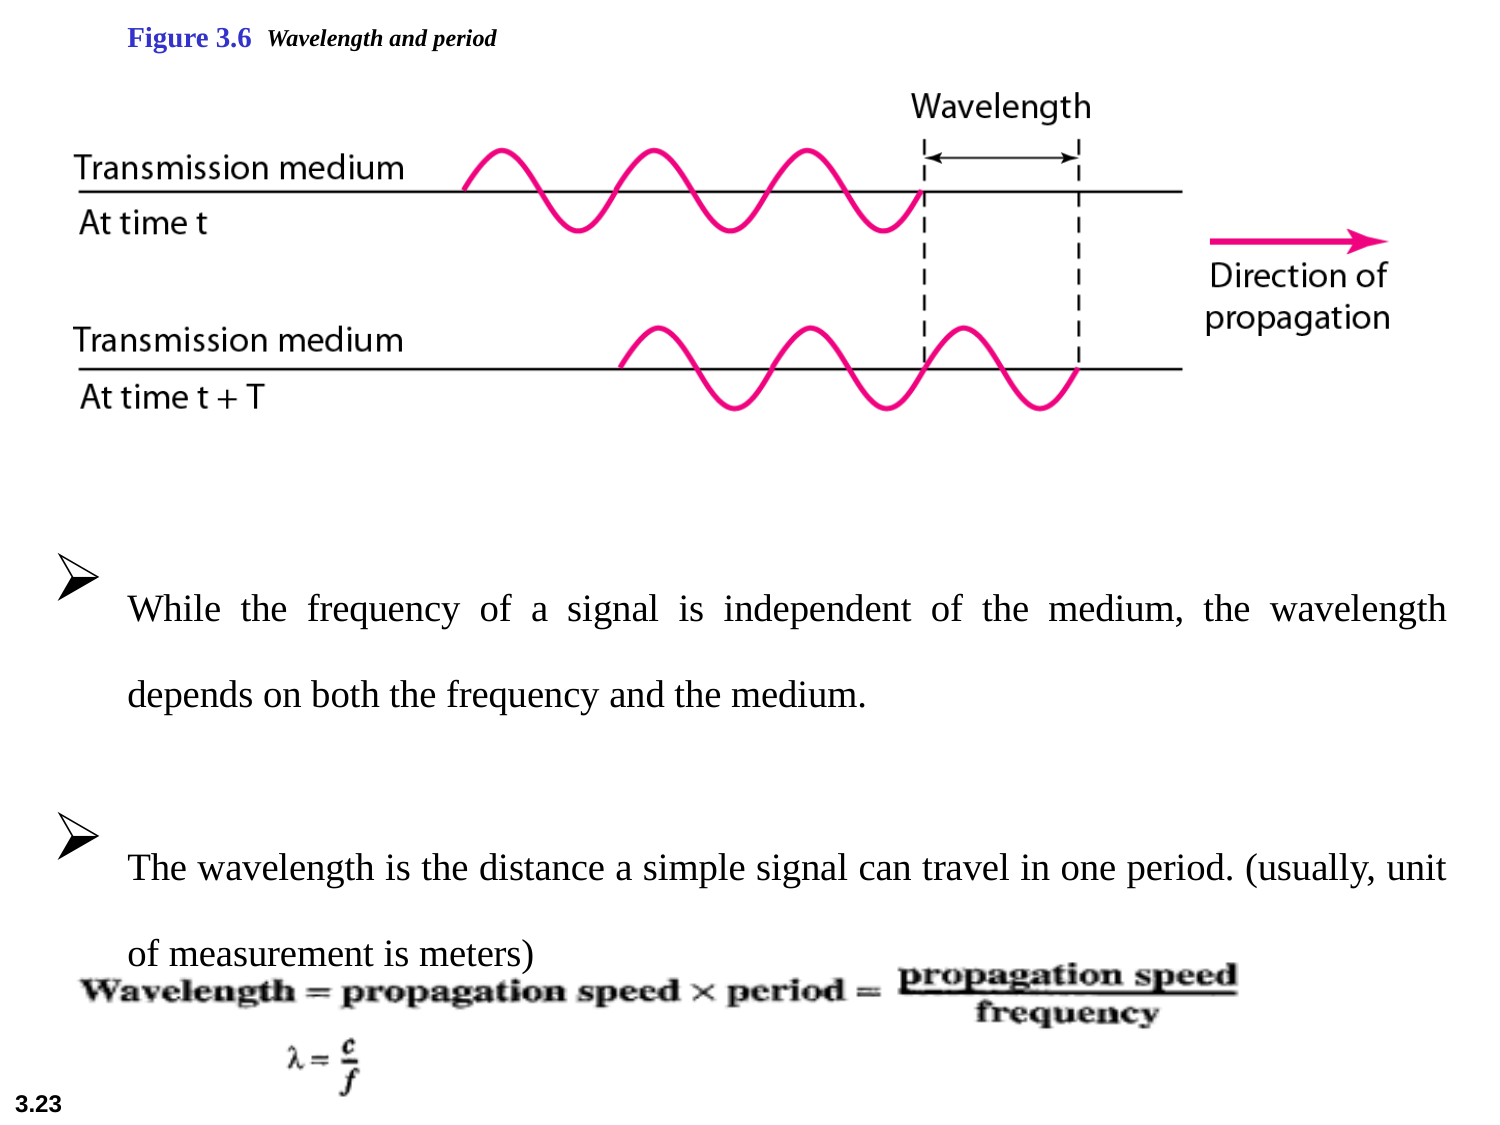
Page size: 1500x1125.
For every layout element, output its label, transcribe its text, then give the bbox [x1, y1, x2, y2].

picture [73, 88, 1392, 418]
picture [55, 942, 1283, 1115]
slide_number 3.23 [0, 1050, 313, 1125]
text_box Figure 3.6 Wavelength and period [112, 0, 513, 61]
text_box While the frequency of a signal is independent of the medium, the wavelength depends on both the frequency and the medium. The wavelength is the distance a simple signal can travel in one period. (usually, unit of measurement is meters) [37, 535, 1463, 982]
